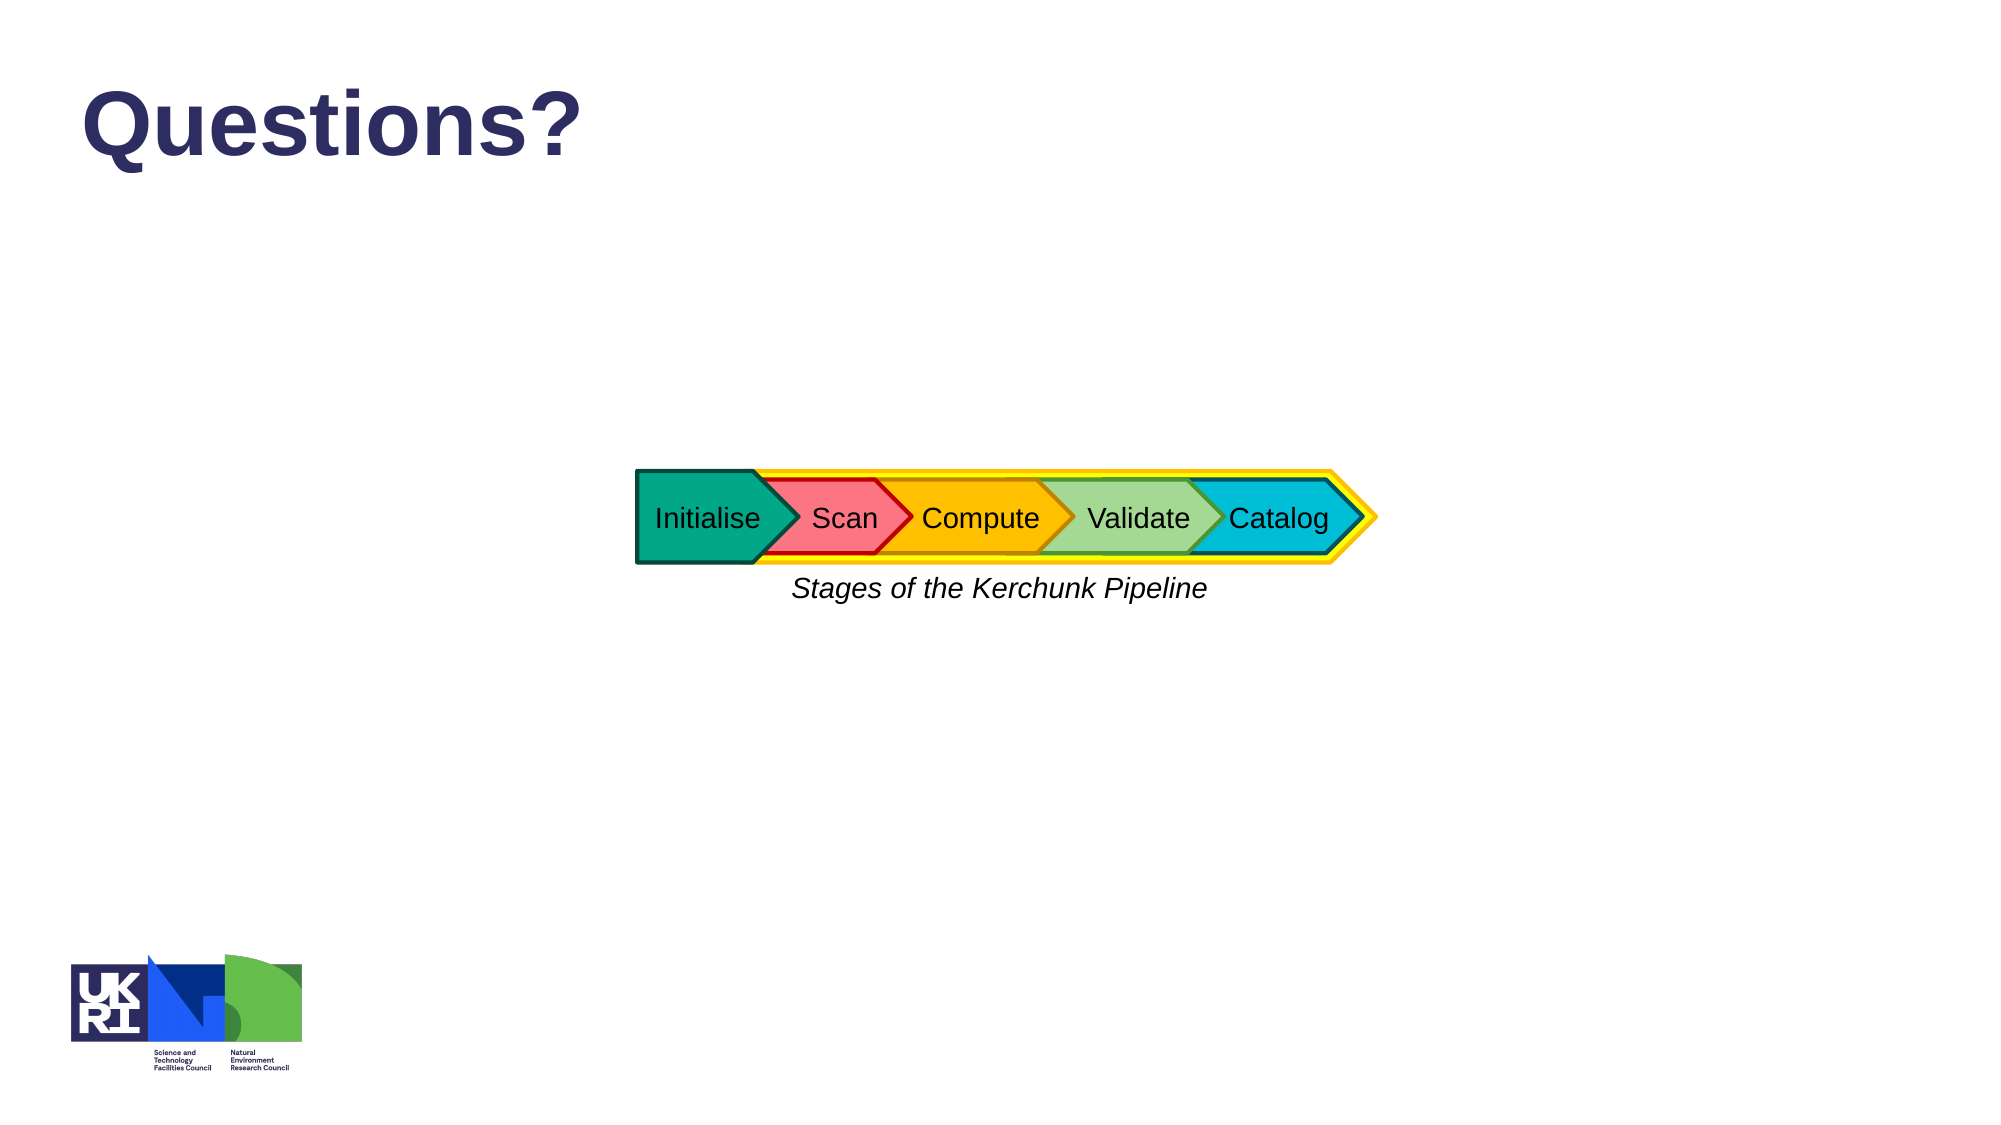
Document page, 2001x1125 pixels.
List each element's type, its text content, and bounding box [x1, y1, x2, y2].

text_box [754, 468, 1379, 565]
picture [57, 944, 324, 1080]
text_box Initialise [635, 468, 801, 565]
text_box Validate [1038, 477, 1227, 556]
text_box Questions? [66, 56, 1983, 183]
text_box Catalog [1189, 477, 1365, 556]
text_box Scan [763, 477, 914, 556]
text_box Compute [876, 477, 1076, 556]
text_box Stages of the Kerchunk Pipeline [776, 565, 1224, 613]
